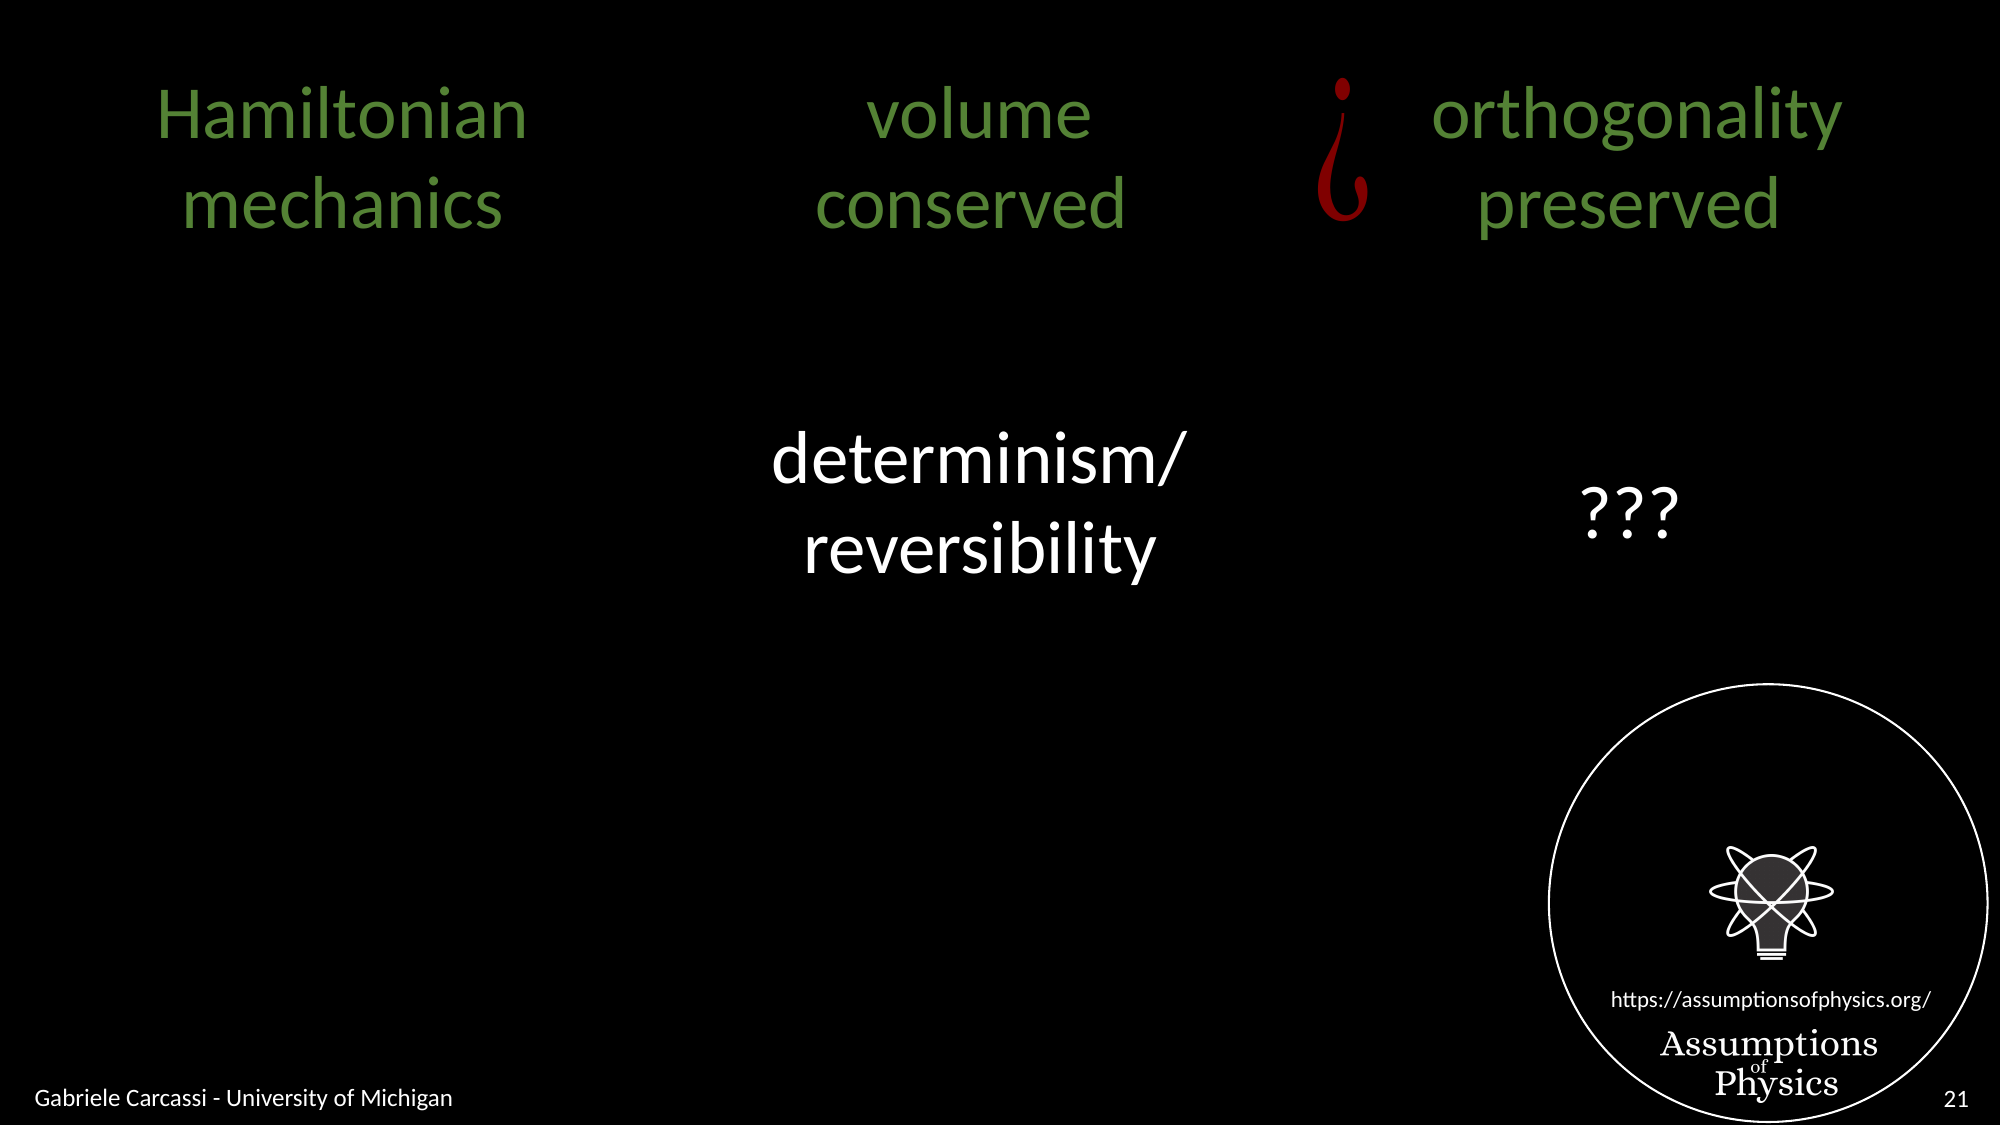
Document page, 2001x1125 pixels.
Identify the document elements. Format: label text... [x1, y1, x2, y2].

slide_number 21 [1893, 1078, 1985, 1116]
text_box ??? [1562, 455, 1697, 561]
text_box volume conserved [800, 56, 1161, 252]
picture [1709, 846, 1834, 960]
text_box Hamiltonian mechanics [141, 56, 545, 252]
picture [1660, 1029, 1877, 1103]
footer Gabriele Carcassi - University of Michigan [19, 1077, 999, 1116]
text_box orthogonality preserved [1416, 56, 1860, 252]
text_box determinism/ reversibility [757, 401, 1204, 596]
